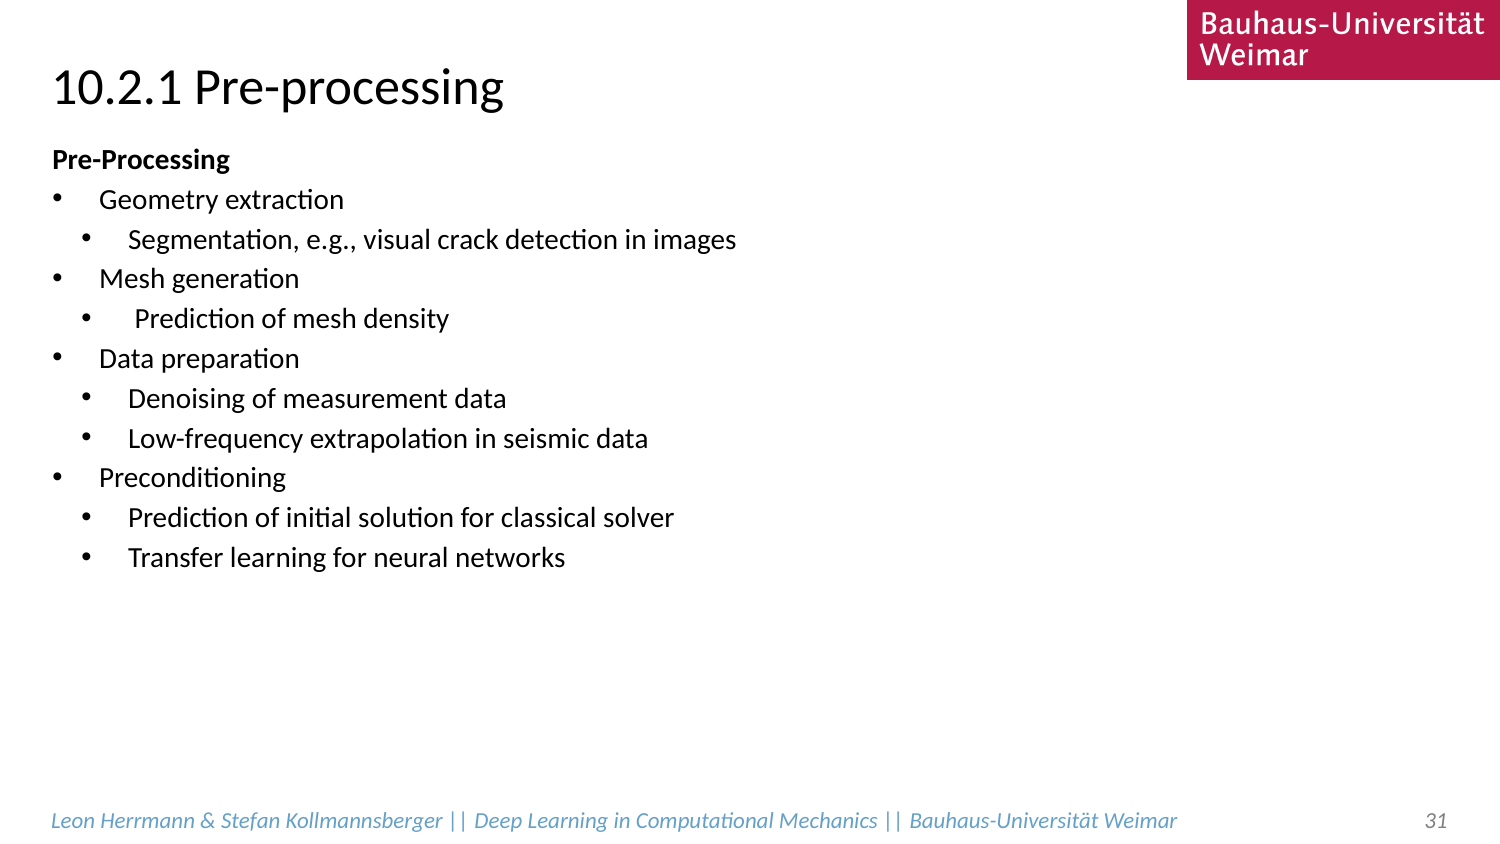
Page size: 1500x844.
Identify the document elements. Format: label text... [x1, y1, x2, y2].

footer Leon Herrmann & Stefan Kollmannsberger || Deep Learning in Computational Mechanics || Bauhaus-Universität Weimar [51, 796, 1311, 842]
list Pre-Processing Geometry extraction Segmentation, e.g., visual crack detection in images Mesh generation Prediction of mesh density Data preparation Denoising of measurement data Low-frequency extrapolation in seismic data Preconditioning Prediction of initial solution for classical solver Transfer learning for neural networks [52, 135, 1449, 787]
picture [1187, 0, 1500, 80]
slide_number 31 [1311, 796, 1448, 842]
title 10.2.1 Pre-processing [50, 48, 1189, 114]
